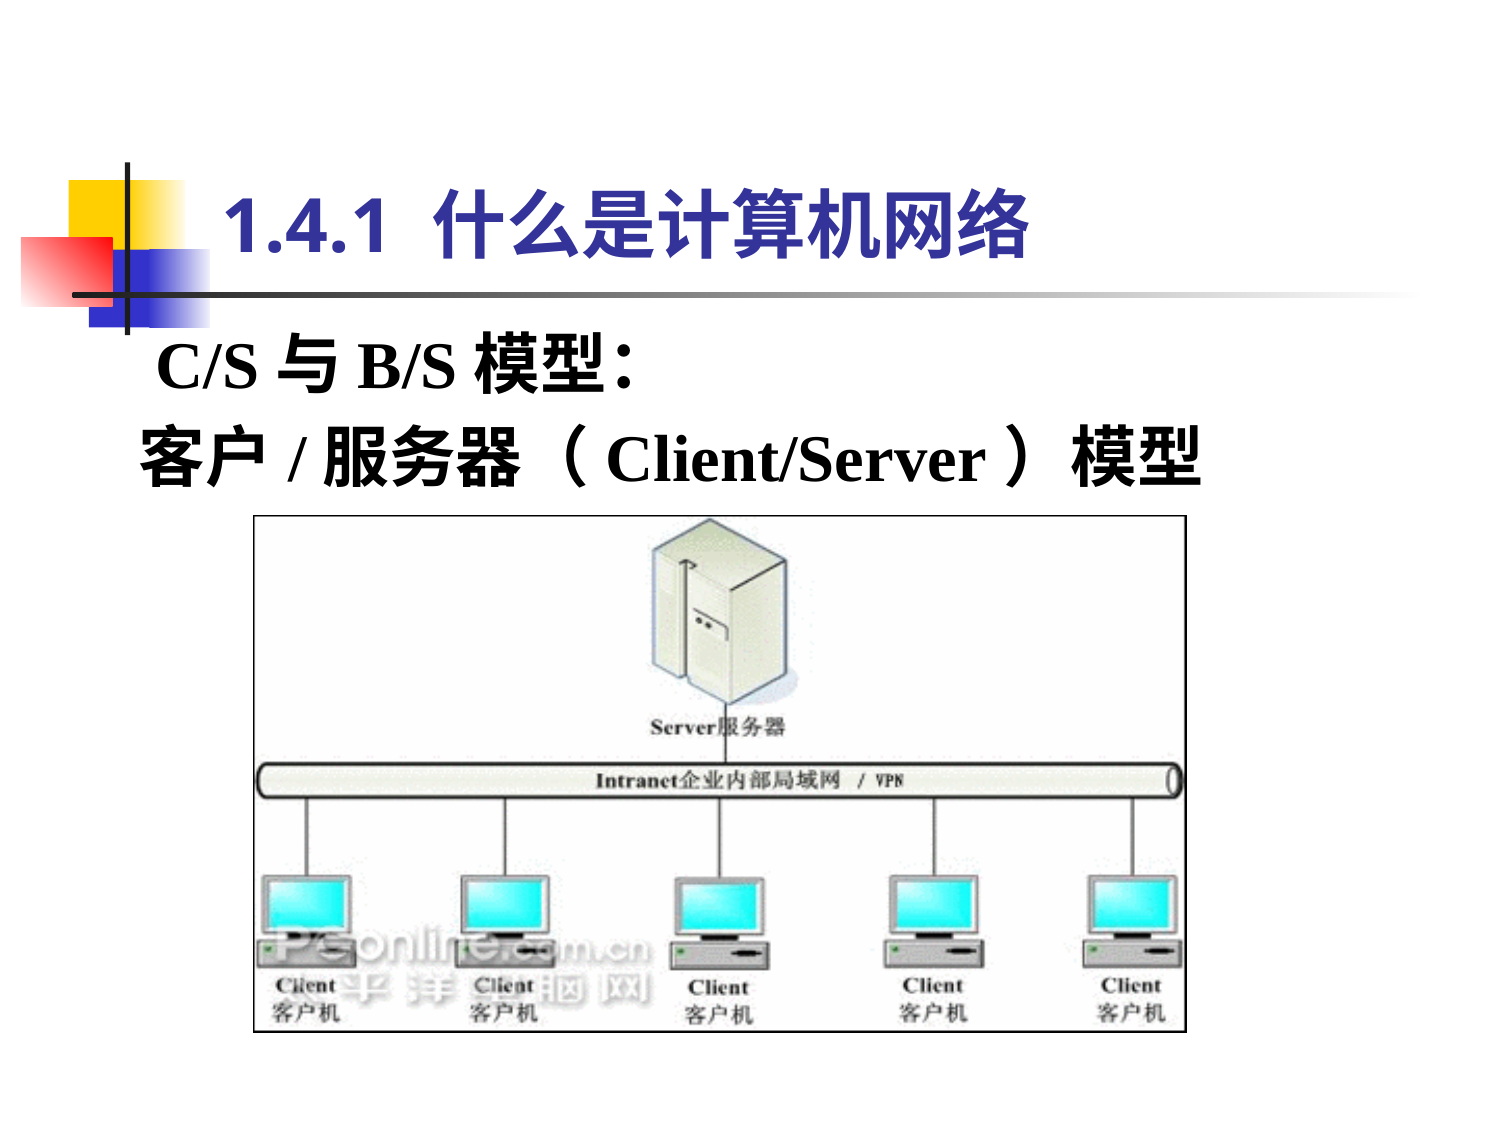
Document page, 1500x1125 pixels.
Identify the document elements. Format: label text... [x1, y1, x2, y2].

title 1.4.1 什么是计算机网络 [206, 148, 1449, 276]
text_box C/S与B/S模型： 客户/服务器（Client/Server）模型 [123, 314, 1399, 421]
picture [253, 515, 1188, 1033]
